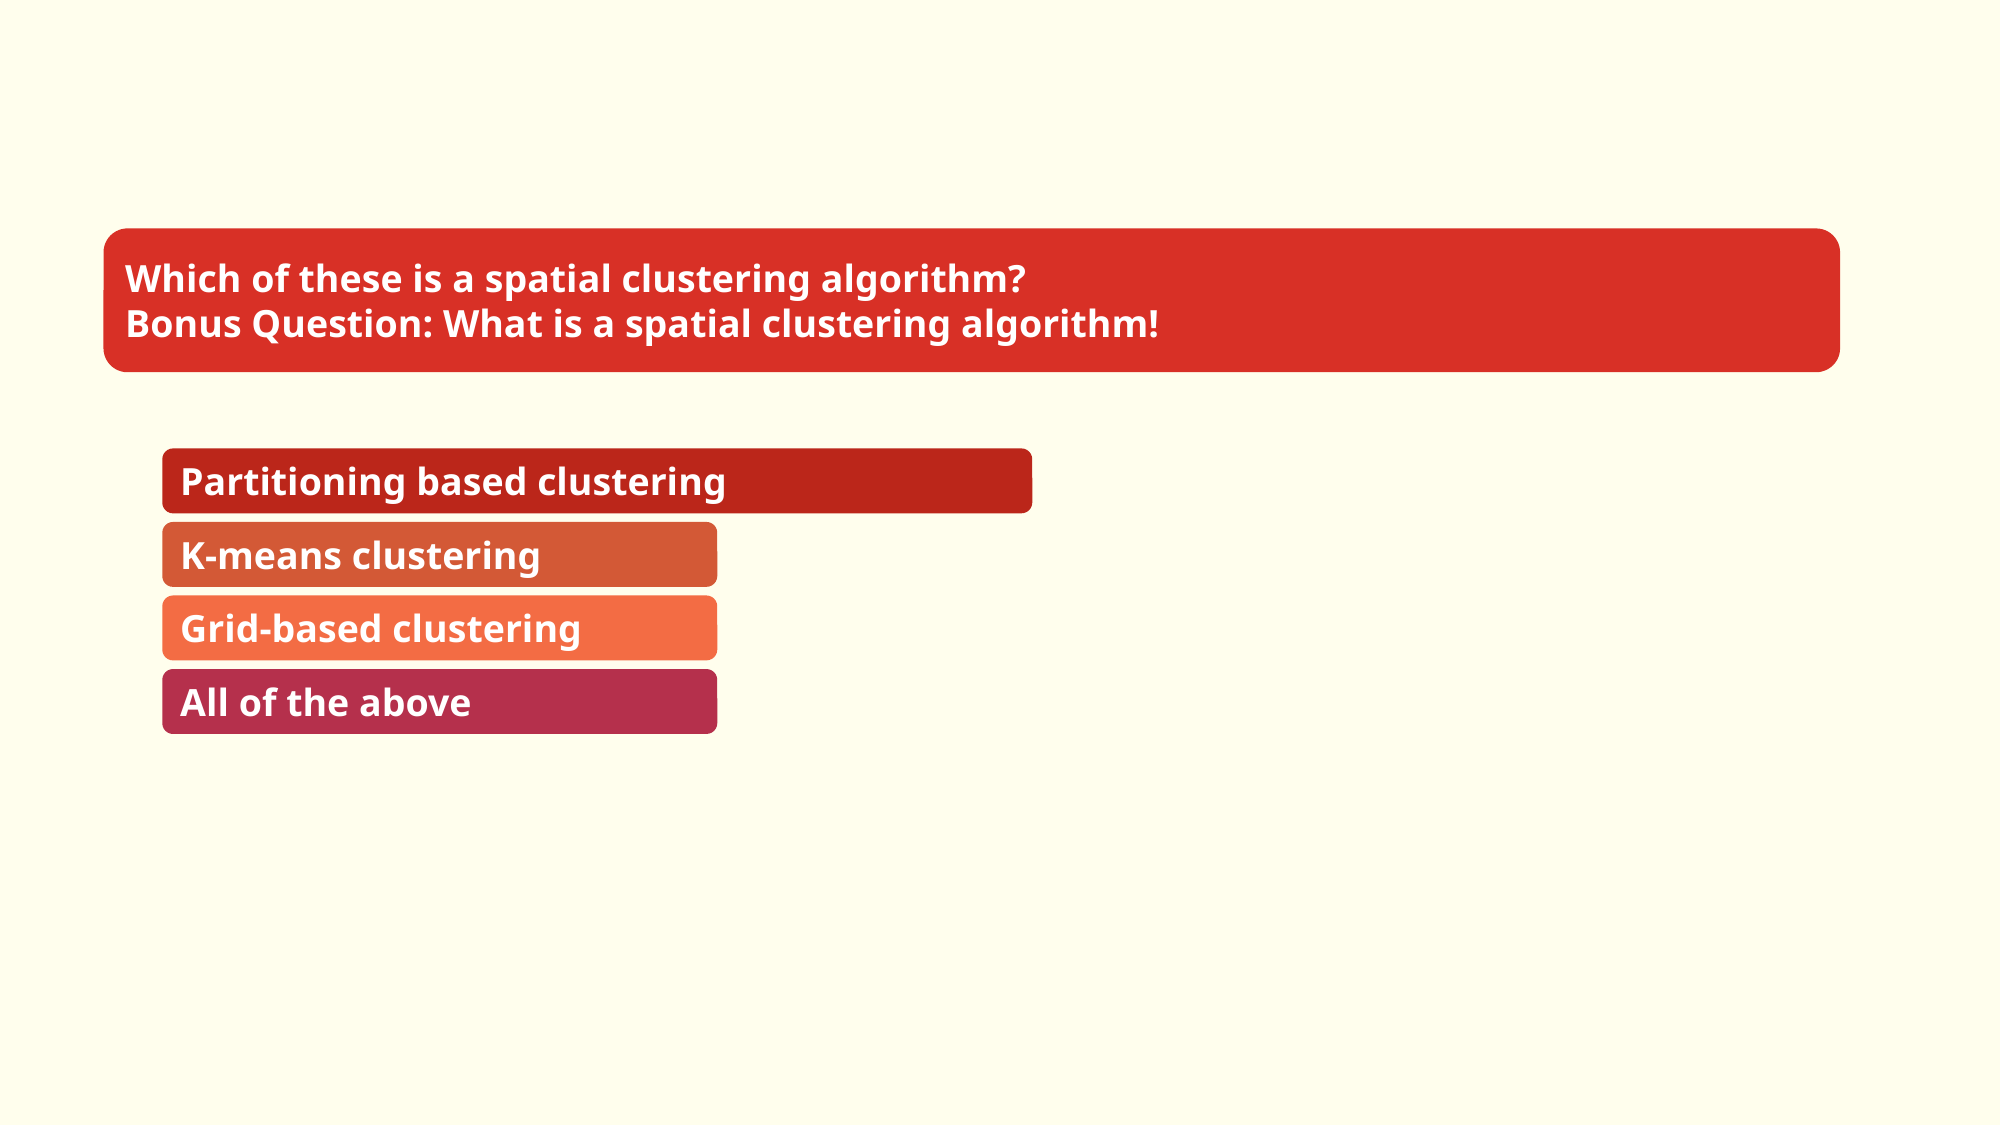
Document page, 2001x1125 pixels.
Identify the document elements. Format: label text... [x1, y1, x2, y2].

text_box Which of these is a spatial clustering algorithm? Bonus Question: What is a spatial clustering algorithm! [102, 227, 1842, 374]
text_box All of the above [161, 668, 719, 736]
text_box K-means clustering [161, 520, 719, 588]
text_box Partitioning based clustering [161, 447, 1034, 515]
text_box Grid-based clustering [161, 594, 719, 662]
